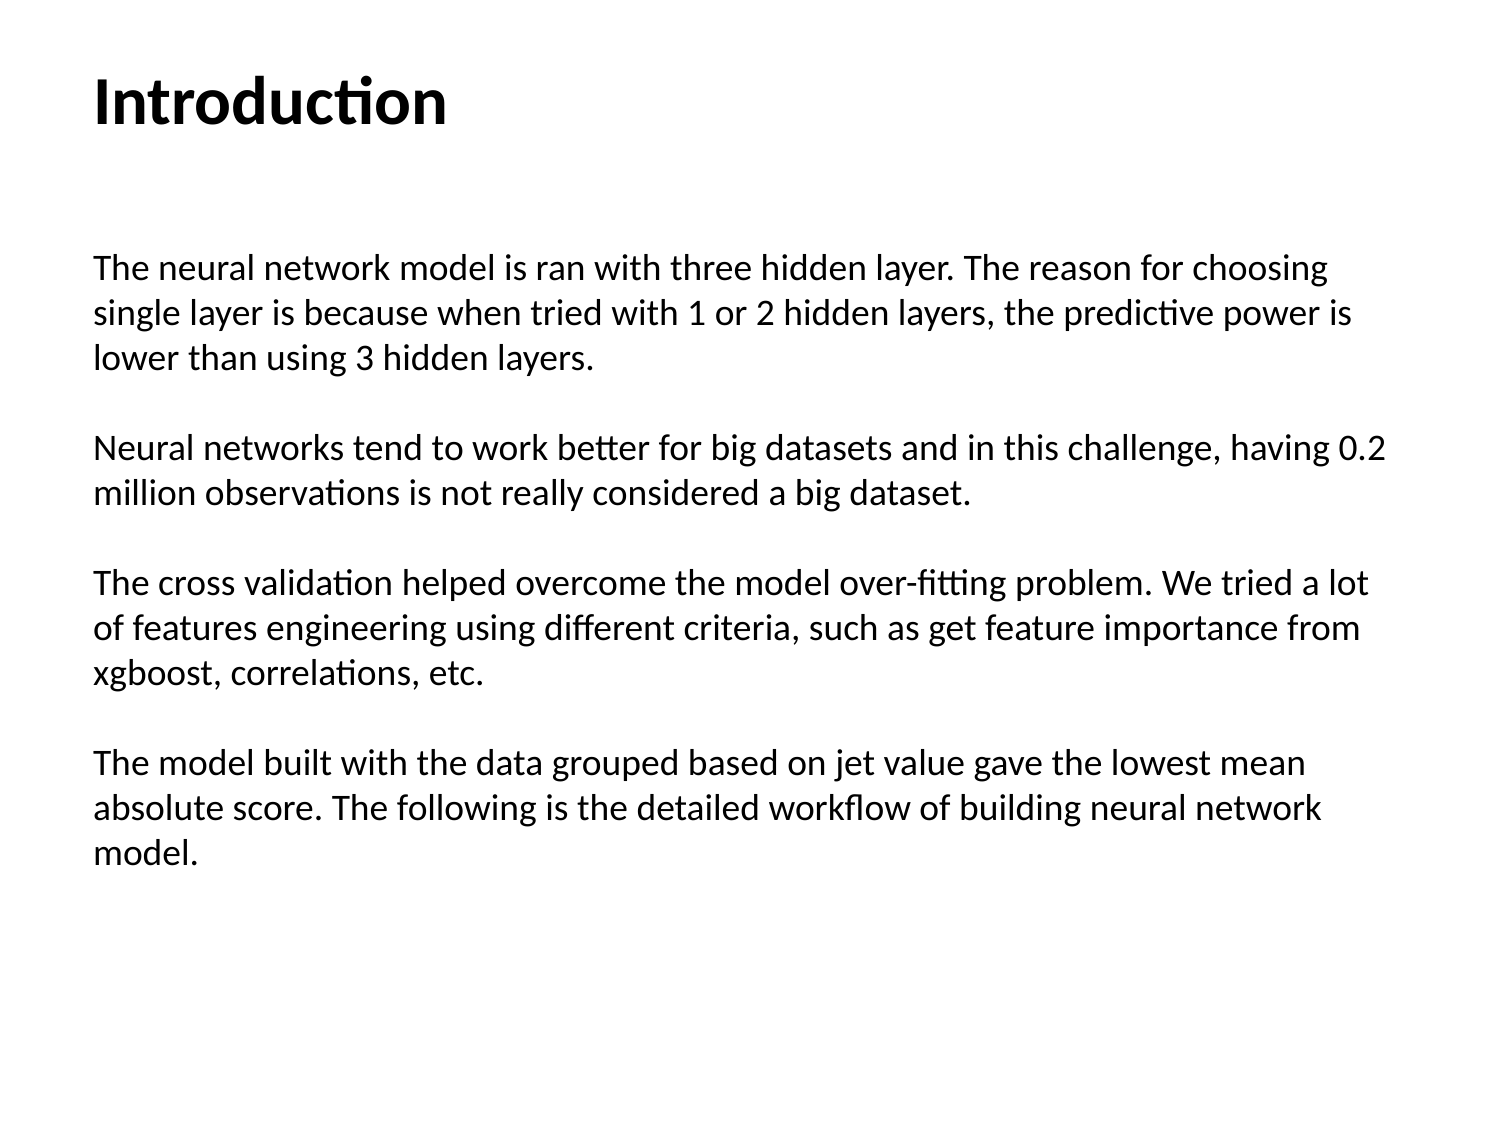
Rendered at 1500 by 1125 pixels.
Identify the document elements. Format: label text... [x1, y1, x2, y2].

text_box Introduction [78, 48, 816, 146]
text_box The neural network model is ran with three hidden layer. The reason for choosing single layer is because when tried with 1 or 2 hidden layers, the predictive power is lower than using 3 hidden layers. Neural networks tend to work better for big datasets and in this challenge, having 0.2 million observations is not really considered a big dataset. The cross validation helped overcome the model over-fitting problem. We tried a lot of features engineering using different criteria, such as get feature importance from xgboost, correlations, etc. The model built with the data grouped based on jet value gave the lowest mean absolute score. The following is the detailed workflow of building neural network model. [78, 235, 1407, 881]
